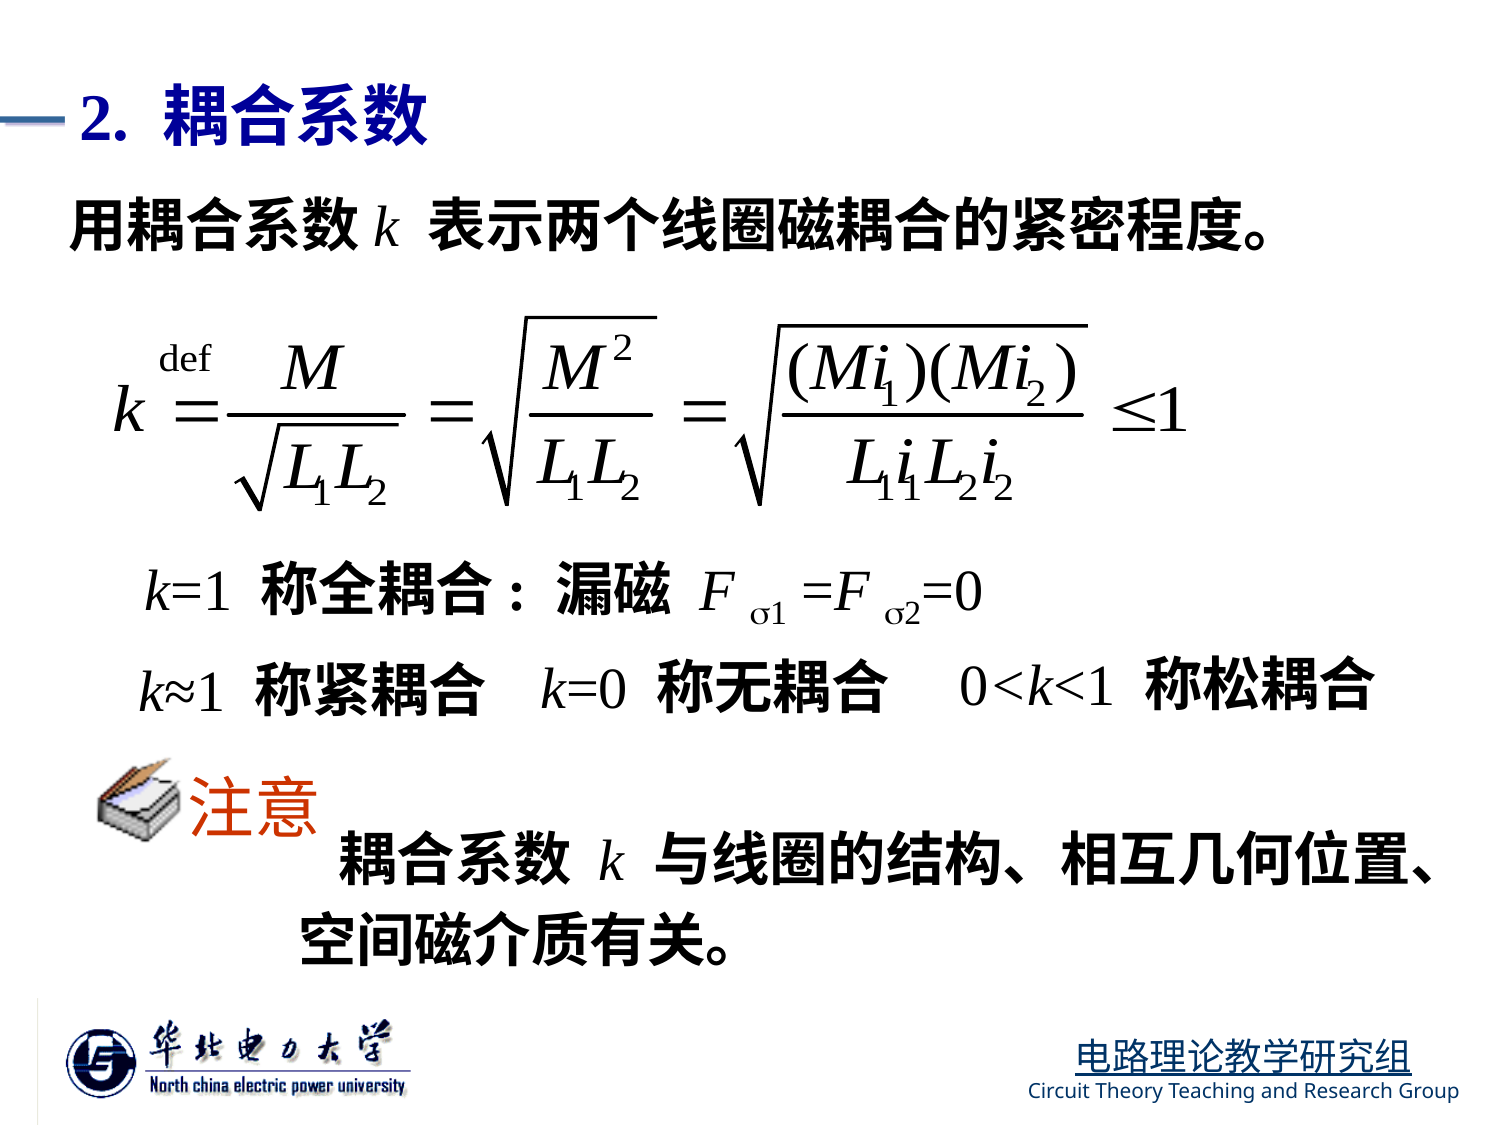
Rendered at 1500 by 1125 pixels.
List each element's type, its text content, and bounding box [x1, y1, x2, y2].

text_box 2. 耦合系数 [64, 66, 1081, 161]
text_box k=1 称全耦合: 漏磁 F 1 =F 2=0 [129, 544, 1217, 640]
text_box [64, 733, 369, 874]
text_box 0<k<1 称松耦合 [944, 639, 1500, 725]
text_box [105, 308, 1188, 516]
text_box k=0 称无耦合 [525, 642, 916, 728]
text_box 用耦合系数k 表示两个线圈磁耦合的紧密程度。 [0, 166, 1447, 266]
text_box k≈1 称紧耦合 [123, 645, 1211, 730]
picture [37, 997, 413, 1125]
text_box 耦合系数 k 与线圈的结构、相互几何位置、空间磁介质有关。 [283, 804, 1500, 981]
